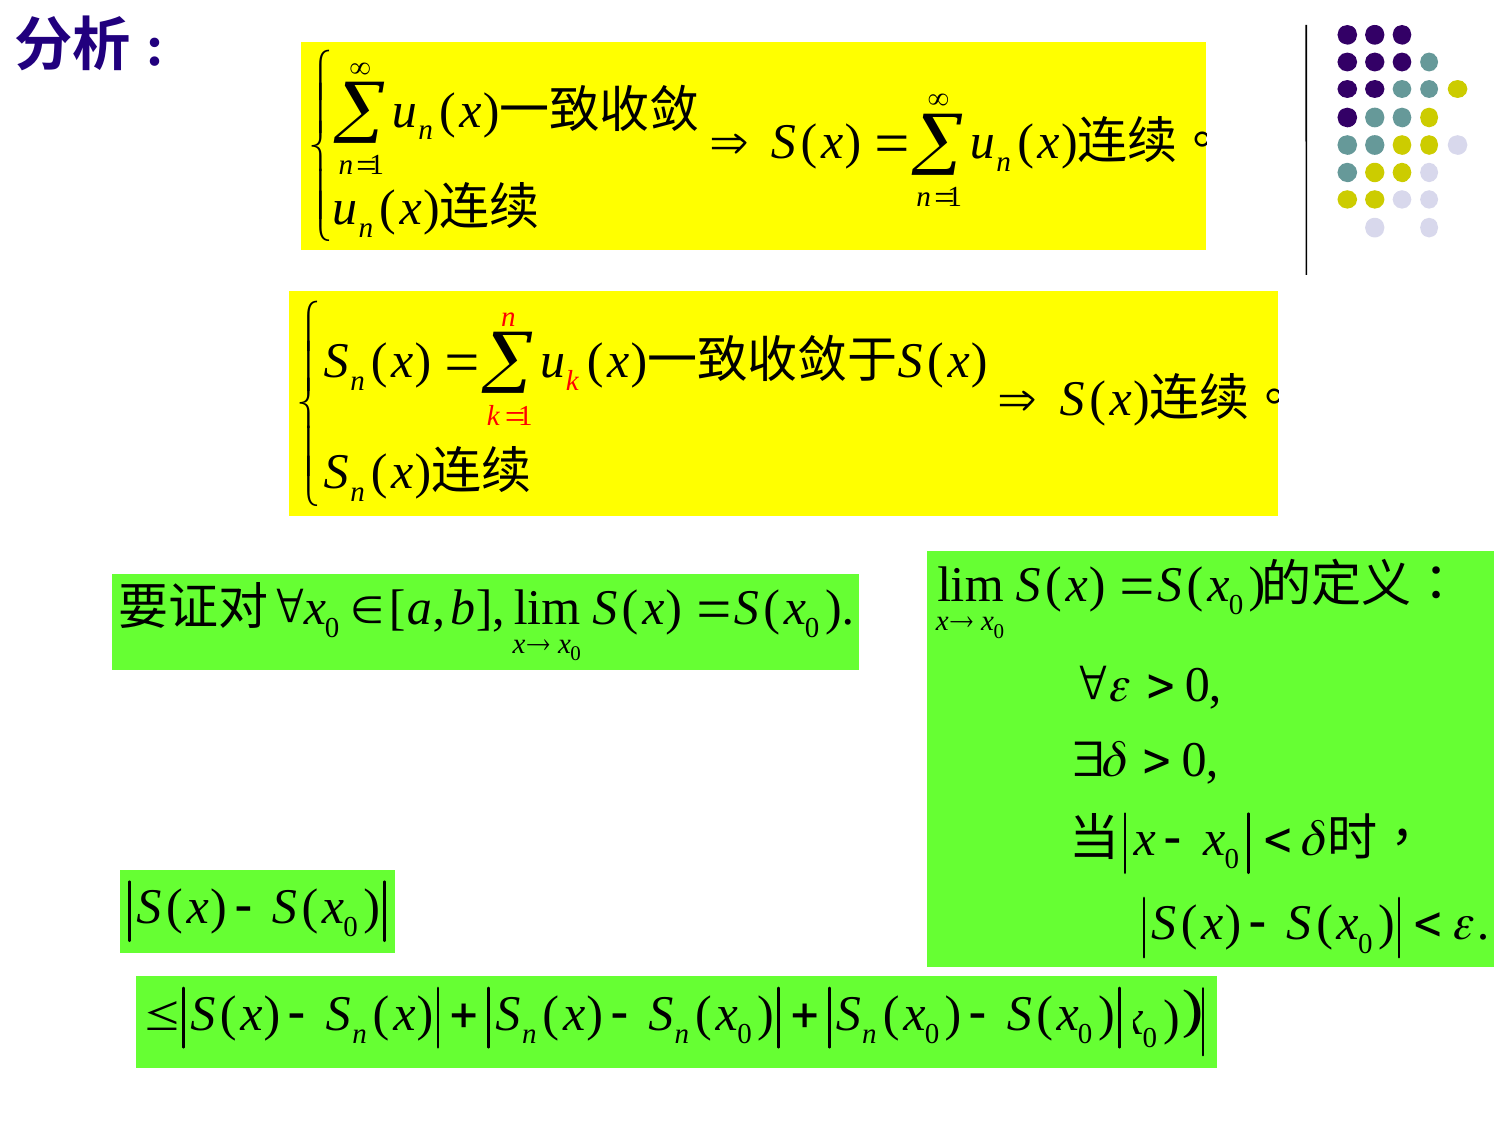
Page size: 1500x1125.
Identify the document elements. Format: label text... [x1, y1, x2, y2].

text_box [119, 869, 396, 954]
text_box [288, 290, 1279, 517]
text_box 分析: [0, 0, 396, 85]
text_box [1129, 975, 1217, 1068]
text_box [111, 573, 860, 671]
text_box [135, 975, 1134, 1060]
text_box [300, 41, 1207, 251]
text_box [926, 550, 1495, 968]
